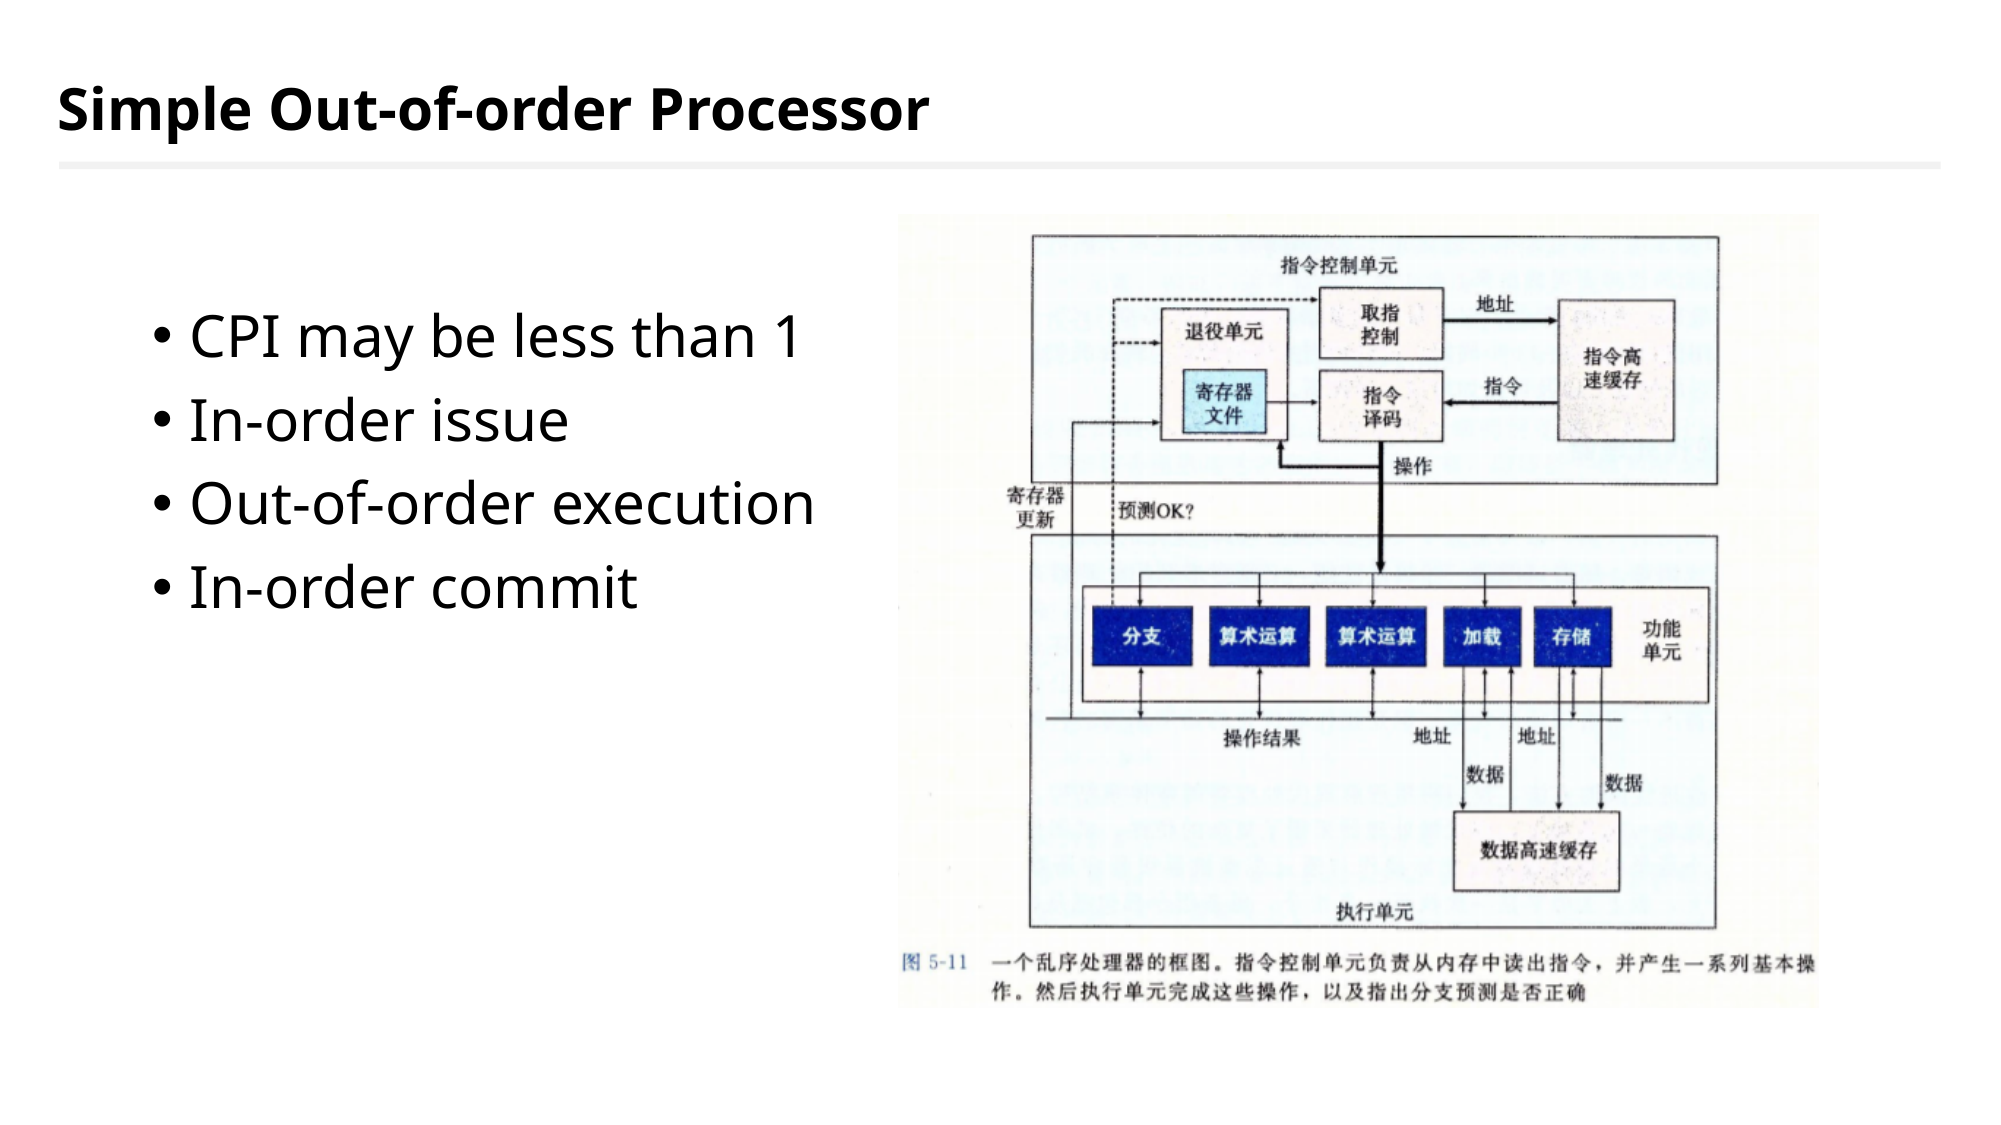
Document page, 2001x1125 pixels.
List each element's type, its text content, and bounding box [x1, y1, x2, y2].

text_box Simple Out-of-order Processor [42, 64, 1518, 150]
list CPI may be less than 1 In-order issue Out-of-order execution In-order commit [137, 299, 1863, 1014]
picture [898, 214, 1819, 1008]
